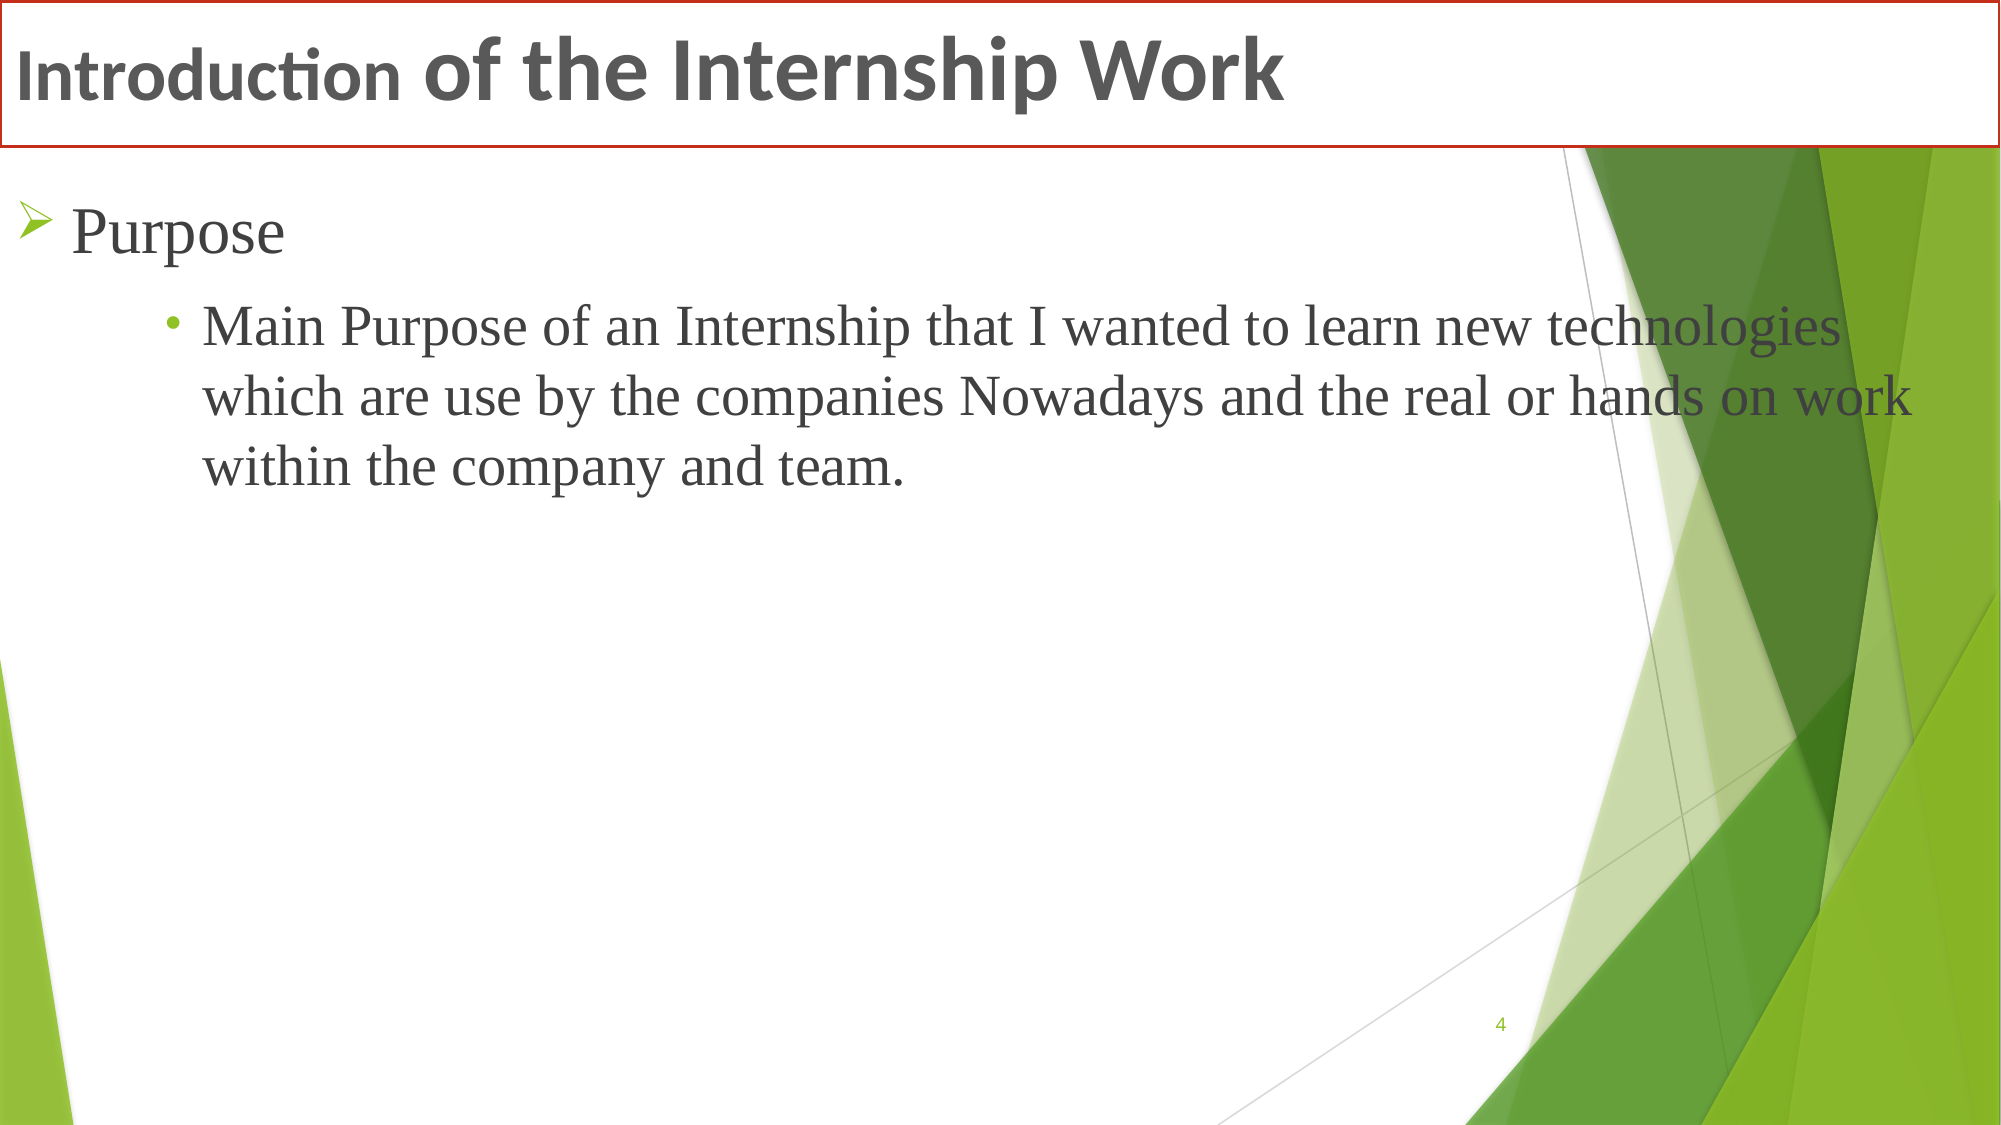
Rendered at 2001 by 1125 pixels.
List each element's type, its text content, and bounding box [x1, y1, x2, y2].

title Introduction of the Internship Work [0, 0, 2000, 148]
list Purpose Main Purpose of an Internship that I wanted to learn new technologies which are use by the companies Nowadays and the real or hands on work within the company and team. [0, 179, 2000, 1124]
slide_number 4 [1409, 995, 1522, 1055]
